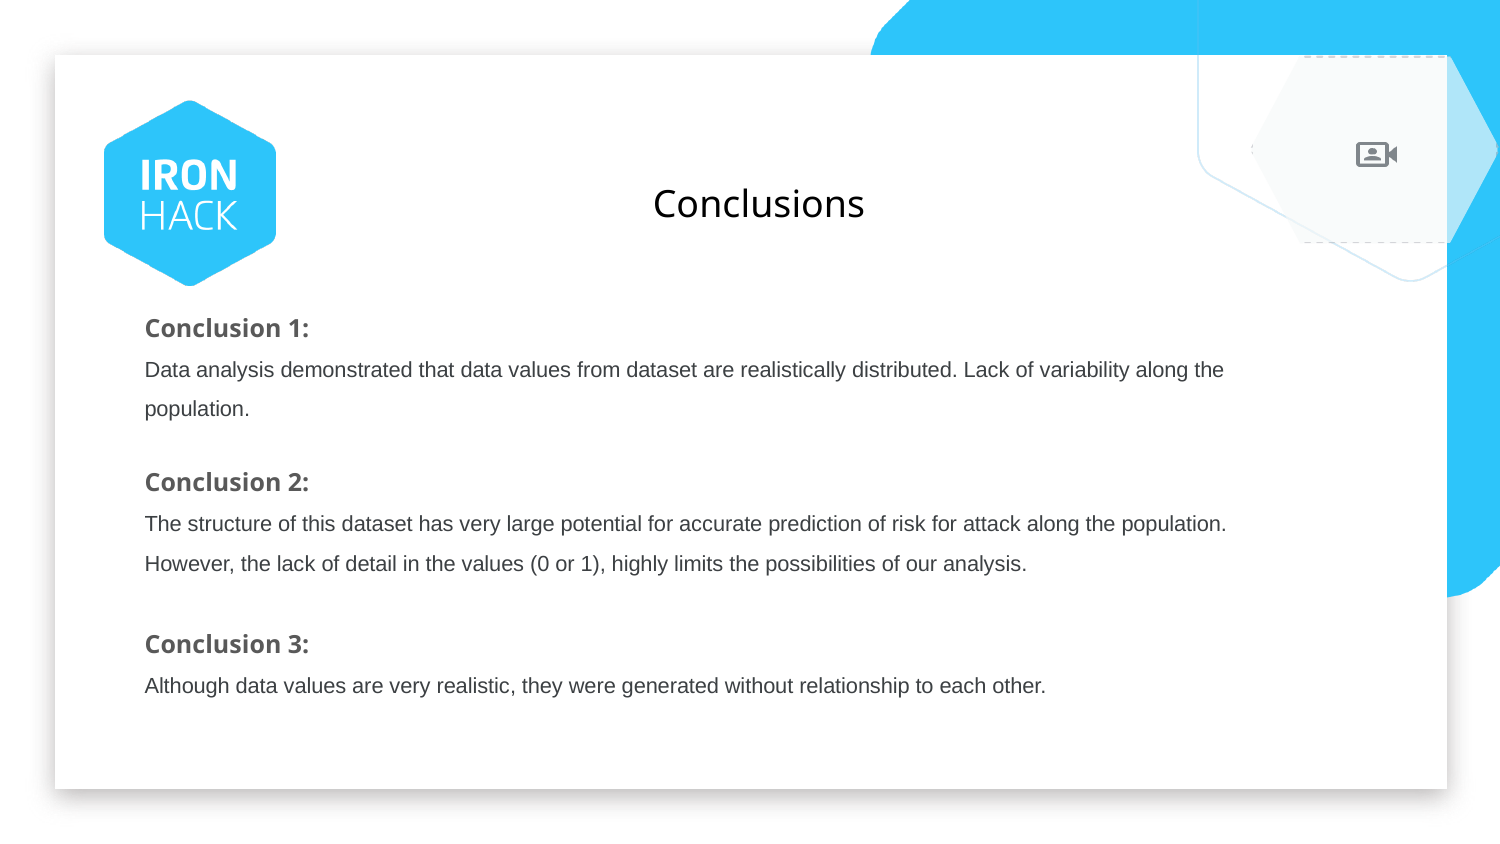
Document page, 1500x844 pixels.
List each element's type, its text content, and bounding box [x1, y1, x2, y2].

picture [0, 0, 1500, 844]
text_box Conclusion 1: Data analysis demonstrated that data values from dataset are realistically distributed. Lack of variability along the population. [129, 294, 1336, 424]
text_box Conclusion 3: Although data values are very realistic, they were generated without relationship to each other. [129, 591, 1336, 721]
text_box Conclusions [323, 147, 1191, 241]
text_box Conclusion 2: The structure of this dataset has very large potential for accurate prediction of risk for attack along the population. However, the lack of detail in the values (0 or 1), highly limits the possibilities of our analysis. [129, 448, 1336, 579]
